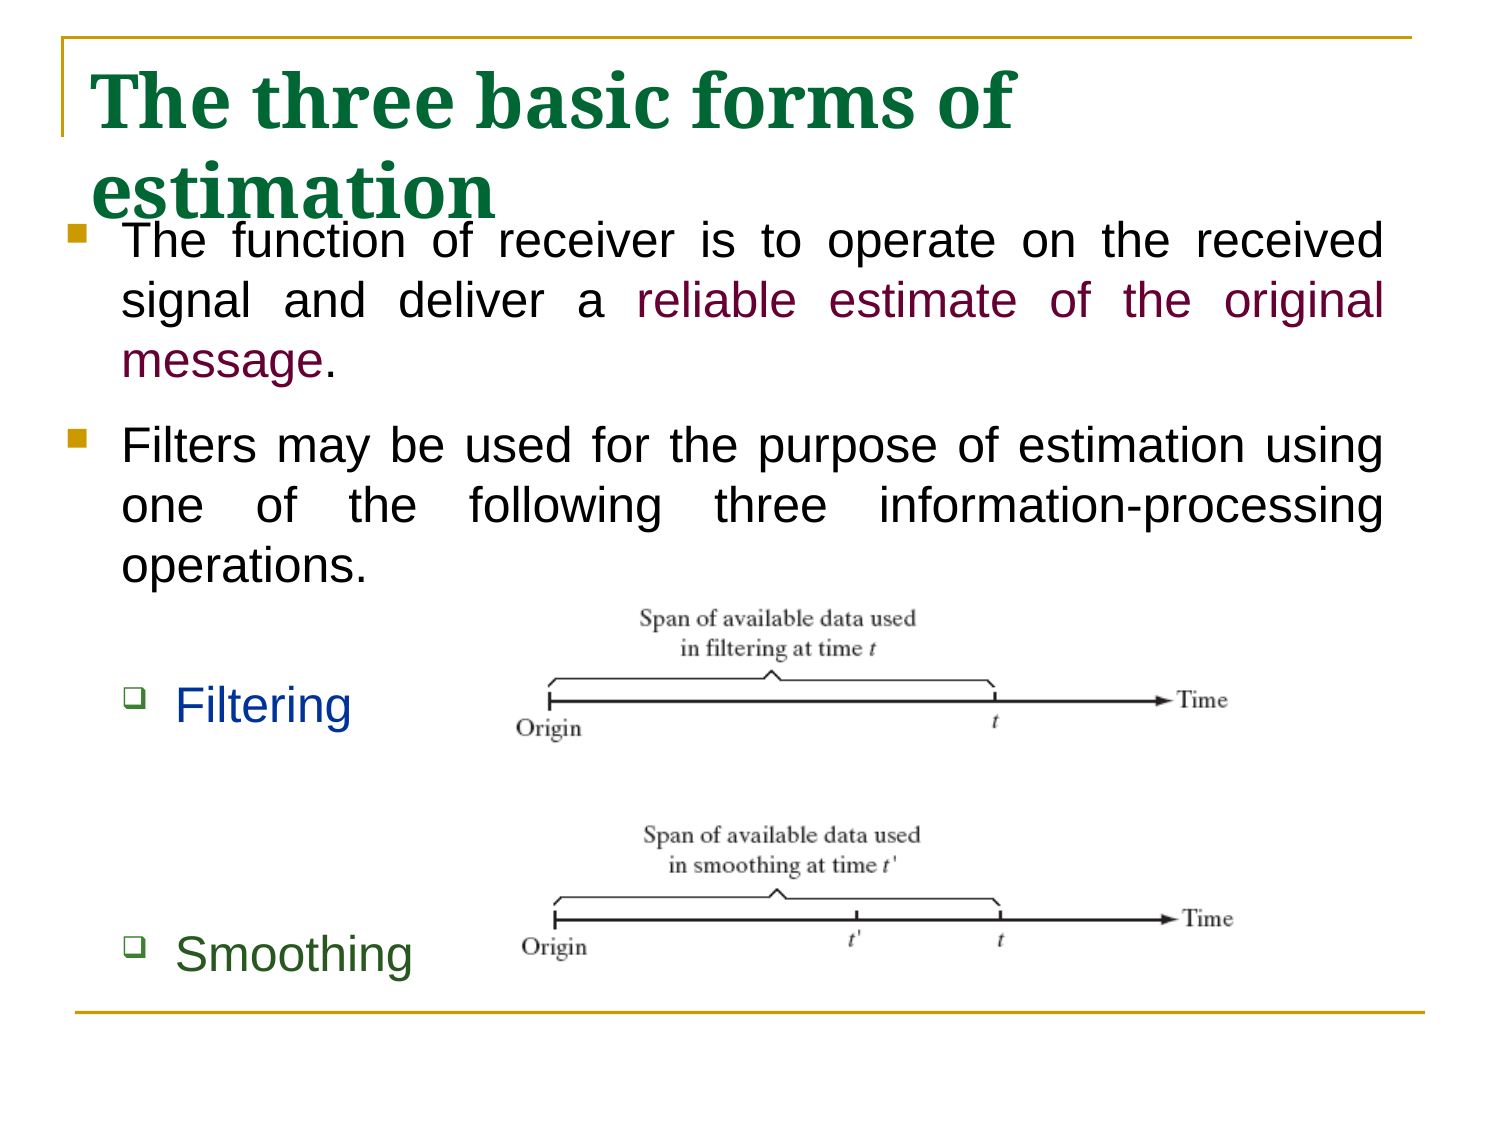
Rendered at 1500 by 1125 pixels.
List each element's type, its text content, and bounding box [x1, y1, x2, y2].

picture [502, 595, 1251, 755]
picture [509, 821, 1244, 966]
list The function of receiver is to operate on the received signal and deliver a reliable estimate of the original message. Filters may be used for the purpose of estimation using one of the following three information-processing operations. Filtering Smoothing [50, 200, 1400, 944]
title The three basic forms of estimation [75, 45, 1425, 233]
